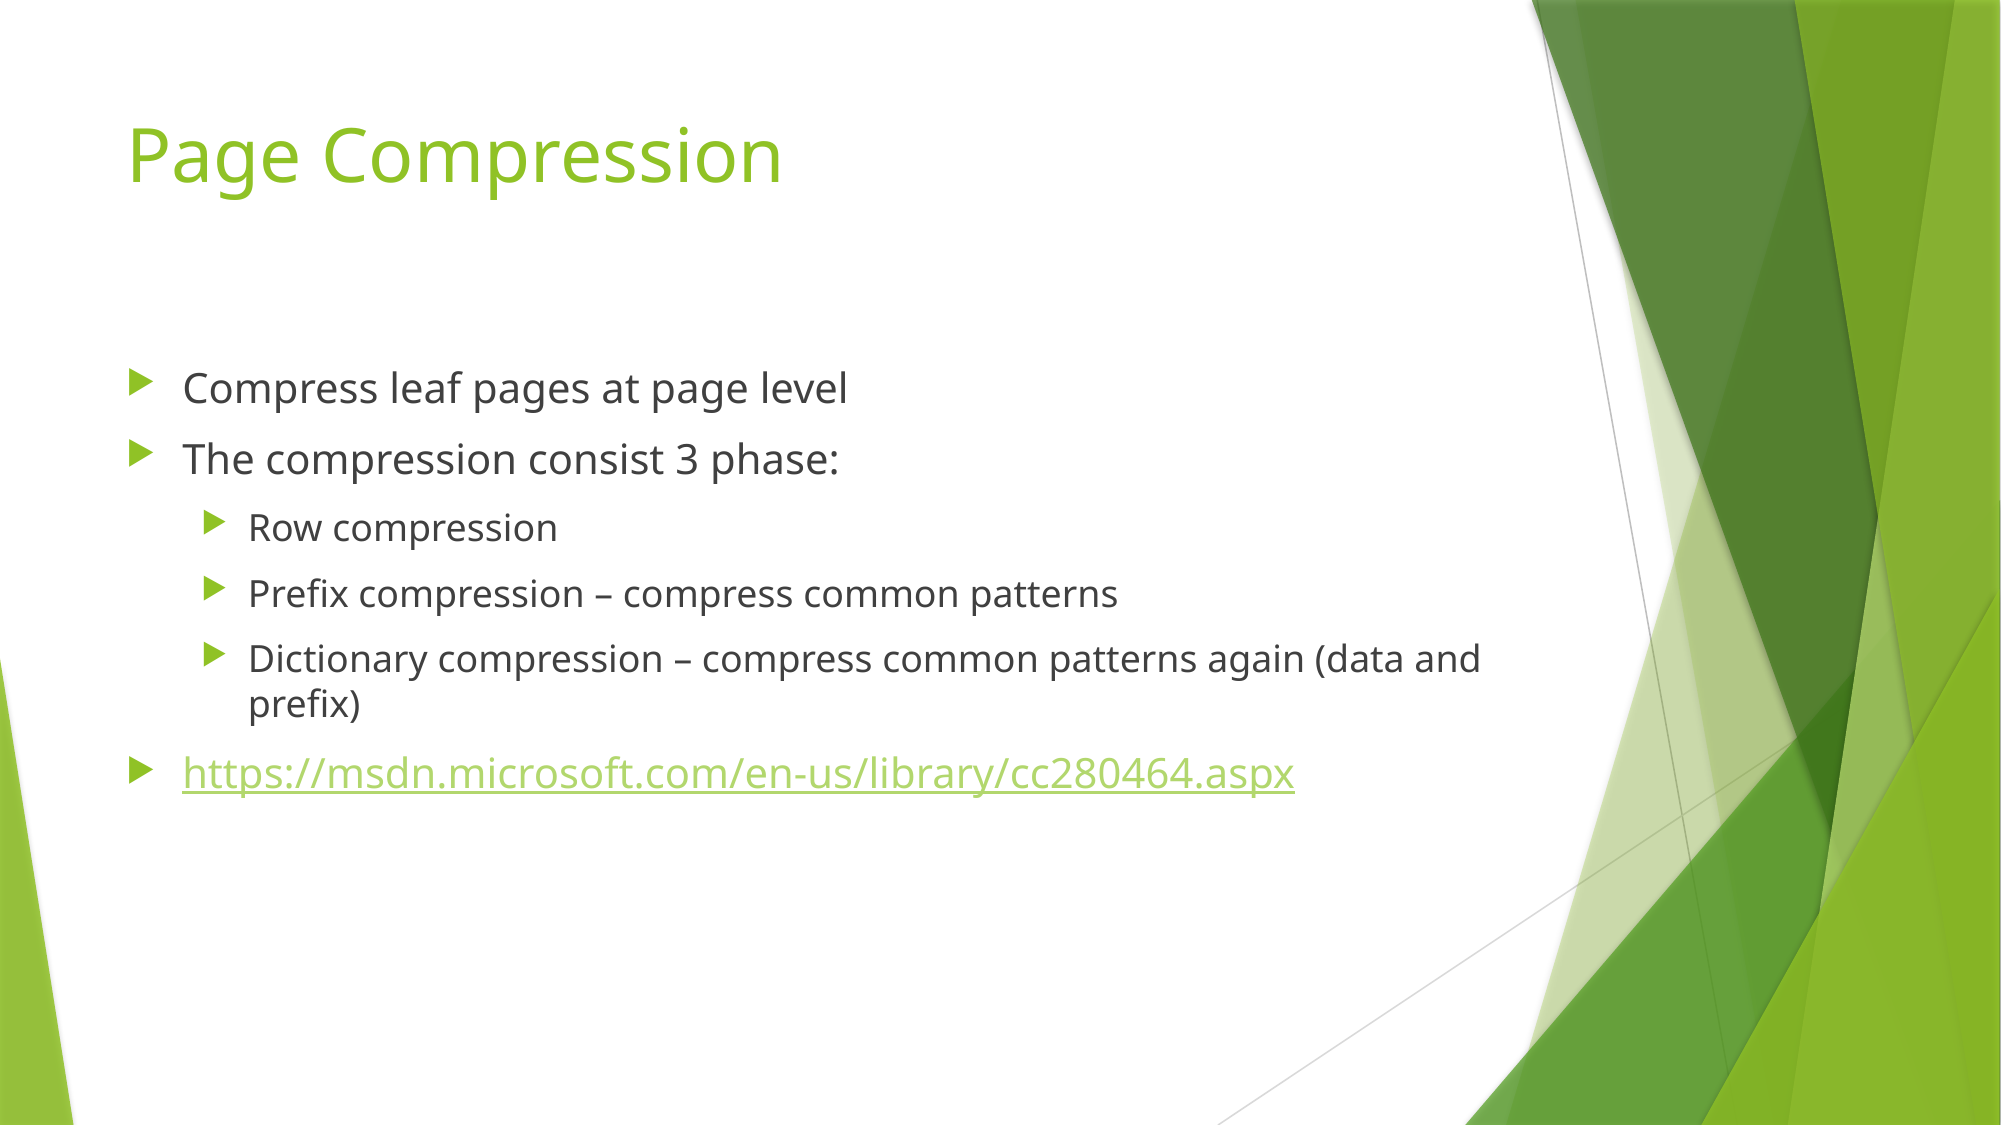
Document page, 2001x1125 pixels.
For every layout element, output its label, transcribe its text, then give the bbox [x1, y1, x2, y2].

title Page Compression [111, 99, 1522, 317]
list Compress leaf pages at page level The compression consist 3 phase: Row compression Prefix compression – compress common patterns Dictionary compression – compress common patterns again (data and prefix) https://msdn.microsoft.com/en-us/library/cc280464.aspx [111, 354, 1522, 992]
